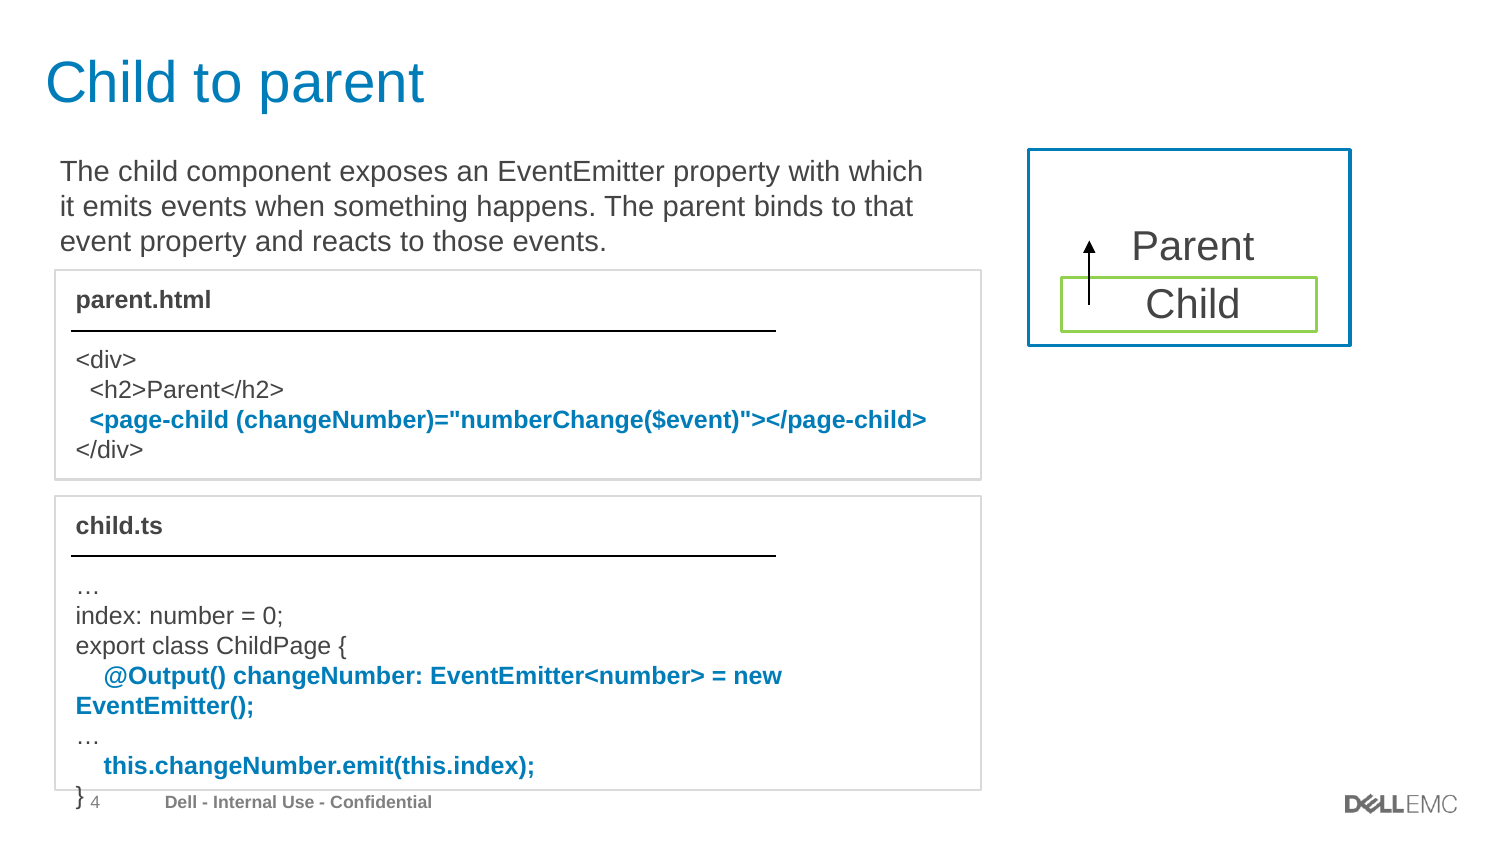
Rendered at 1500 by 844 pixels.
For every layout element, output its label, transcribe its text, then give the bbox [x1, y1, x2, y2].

text_box The child component exposes an EventEmitter property with which it emits events when something happens. The parent binds to that event property and reacts to those events. [45, 144, 982, 265]
text_box child.ts … index: number = 0; export class ChildPage { @Output() changeNumber: EventEmitter<number> = new EventEmitter(); … this.changeNumber.emit(this.index); } [60, 502, 982, 817]
text_box [54, 495, 982, 791]
picture [1345, 793, 1457, 814]
title Child to parent [45, 44, 1350, 150]
text_box [54, 269, 982, 481]
text_box Parent [1028, 149, 1351, 346]
text_box parent.html <div> <h2>Parent</h2> <page-child (changeNumber)="numberChange($event)"></page-child> </div> [60, 276, 968, 471]
text_box Child [1061, 276, 1318, 333]
